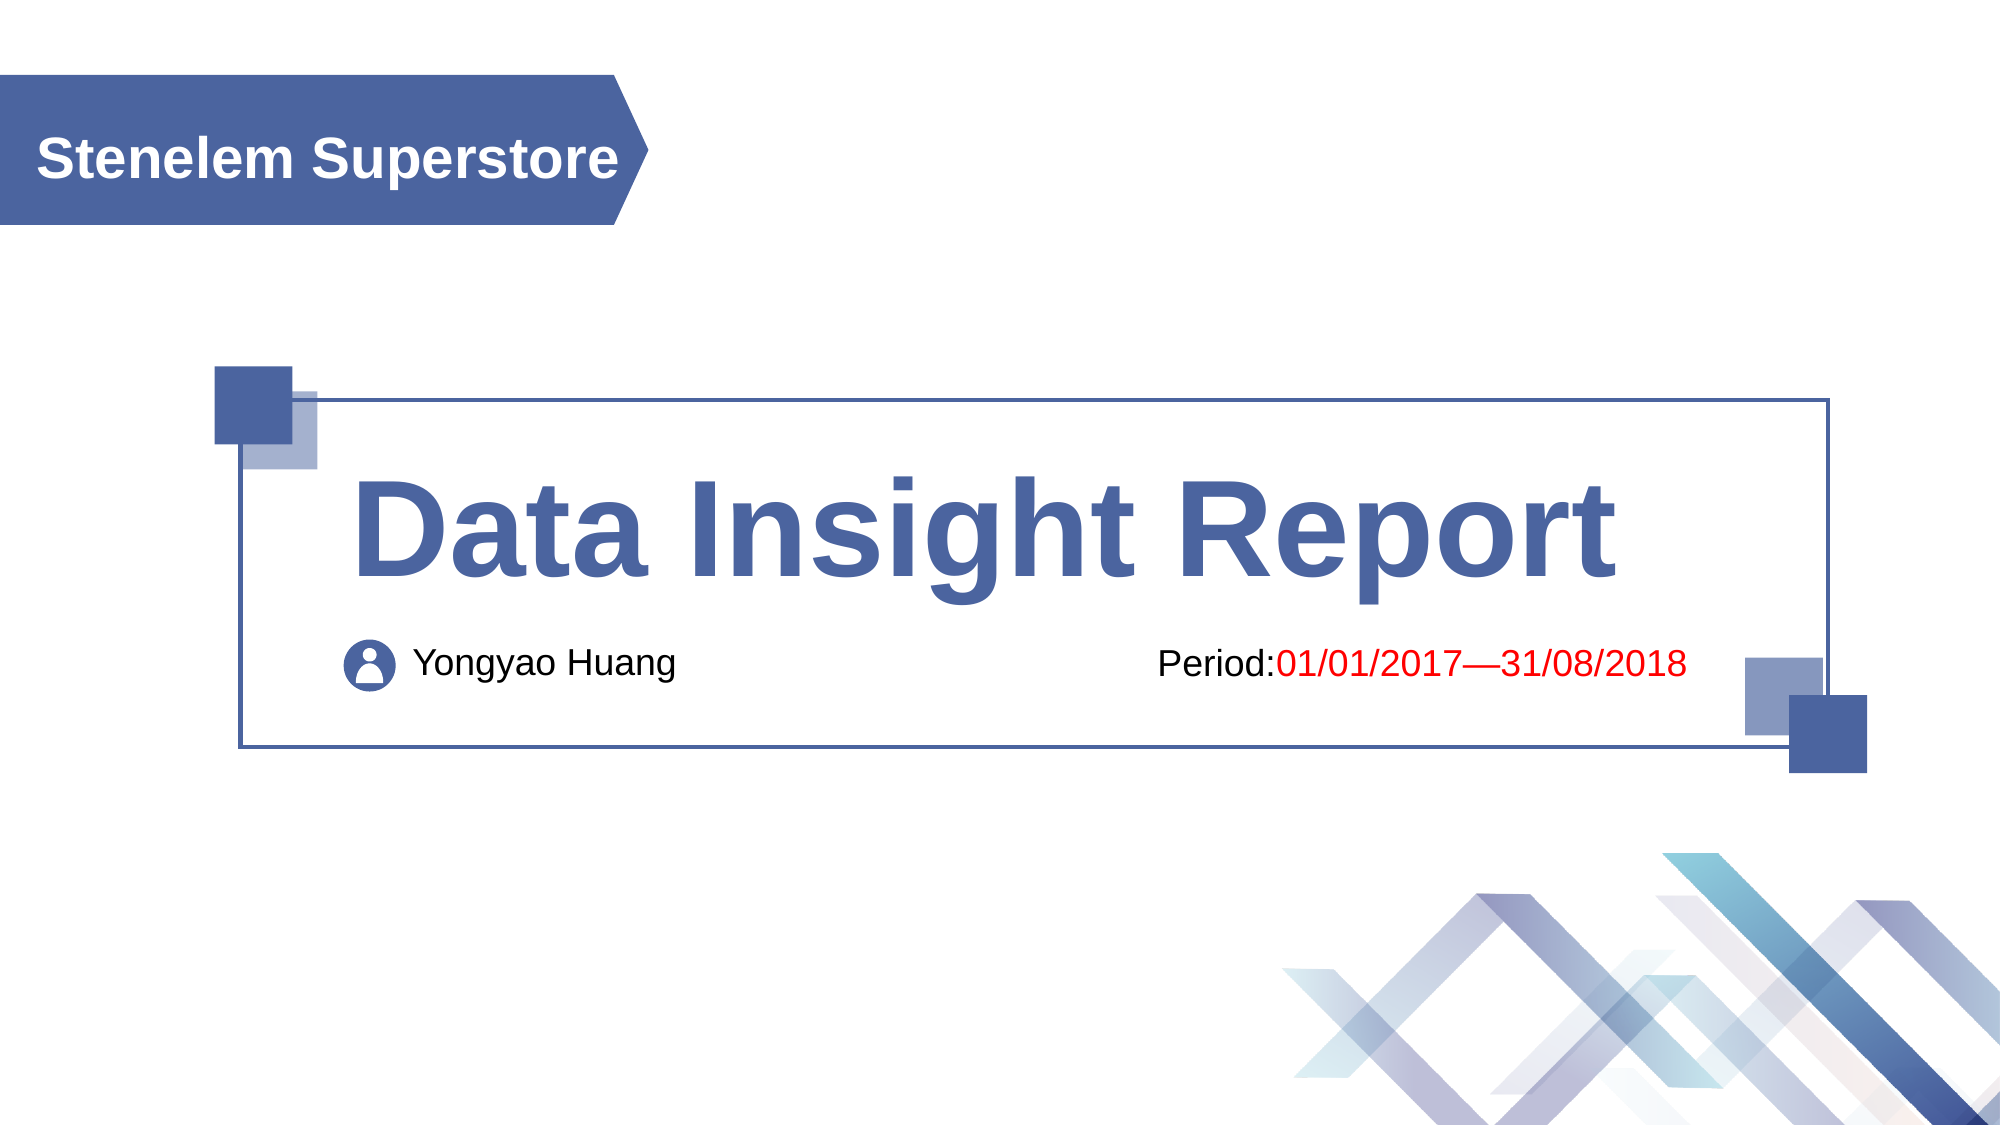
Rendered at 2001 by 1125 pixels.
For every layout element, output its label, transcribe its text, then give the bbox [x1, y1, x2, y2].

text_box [343, 639, 396, 692]
text_box Stenelem Superstore [21, 112, 635, 198]
text_box [0, 73, 633, 226]
text_box [1788, 694, 1868, 774]
picture [1037, 853, 2000, 1125]
text_box [239, 390, 319, 470]
text_box [239, 399, 1829, 748]
text_box [214, 365, 293, 445]
text_box [635, 118, 650, 182]
text_box [1744, 656, 1824, 736]
text_box Period:01/01/2017—31/08/2018 [1142, 631, 1703, 692]
